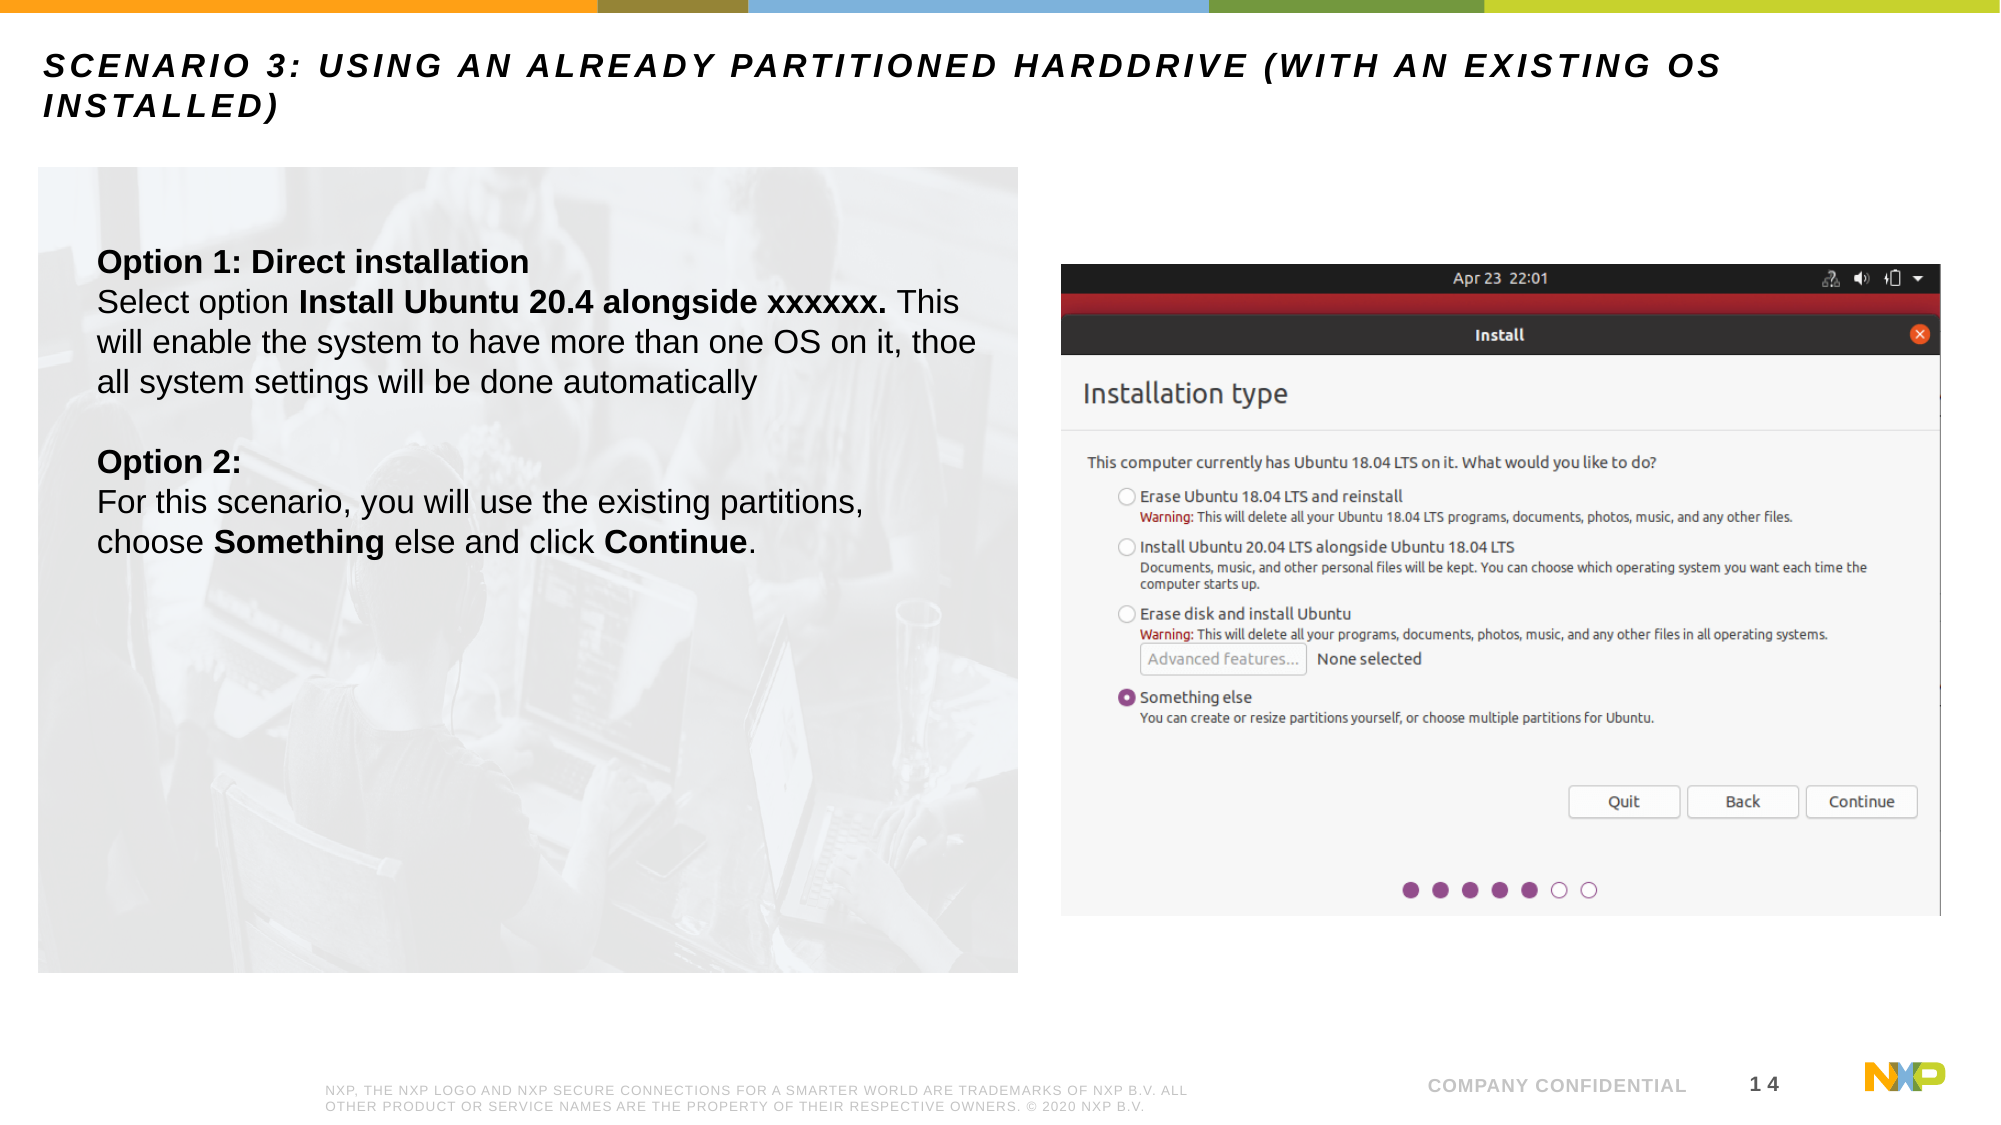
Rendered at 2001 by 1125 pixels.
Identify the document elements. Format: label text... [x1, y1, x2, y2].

picture [1061, 264, 1941, 917]
title Scenario 3: Using an Already Partitioned Harddrive (with an existing OS installed) [27, 26, 1821, 143]
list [38, 167, 1019, 973]
